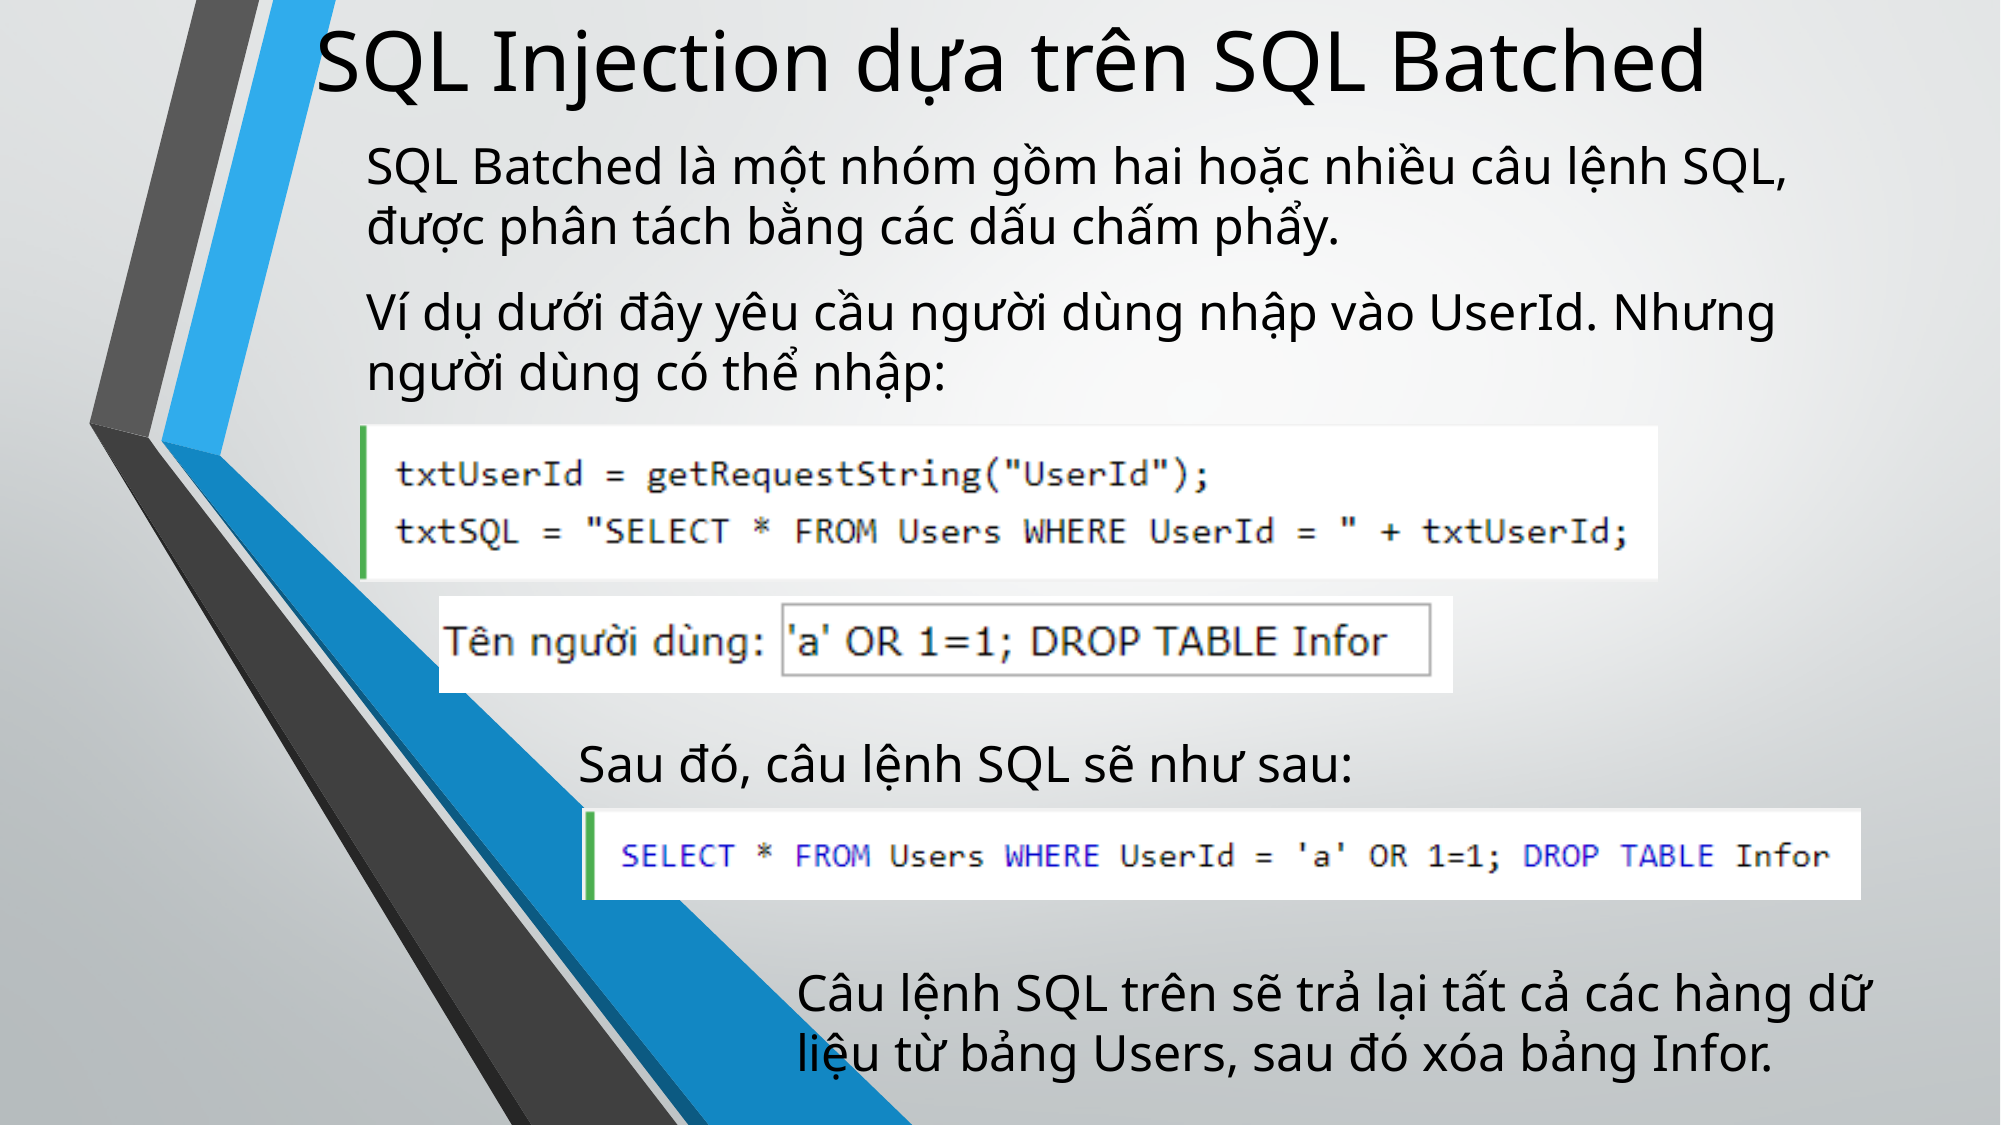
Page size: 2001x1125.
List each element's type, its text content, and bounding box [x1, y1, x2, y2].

picture [360, 424, 1658, 582]
picture [439, 596, 1453, 693]
text_box Câu lệnh SQL trên sẽ trả lại tất cả các hàng dữ liệu từ bảng Users, sau đó xóa bảng Infor. [781, 954, 1956, 1090]
text_box SQL Batched là một nhóm gồm hai hoặc nhiều câu lệnh SQL, được phân tách bằng các dấu chấm phẩy. [351, 126, 1924, 262]
text_box Sau đó, câu lệnh SQL sẽ như sau: [564, 724, 1370, 800]
picture [582, 807, 1862, 900]
text_box Ví dụ dưới đây yêu cầu người dùng nhập vào UserId. Nhưng người dùng có thể nhập: [351, 273, 1924, 408]
title SQL Injection dựa trên SQL Batched [274, 3, 1726, 116]
